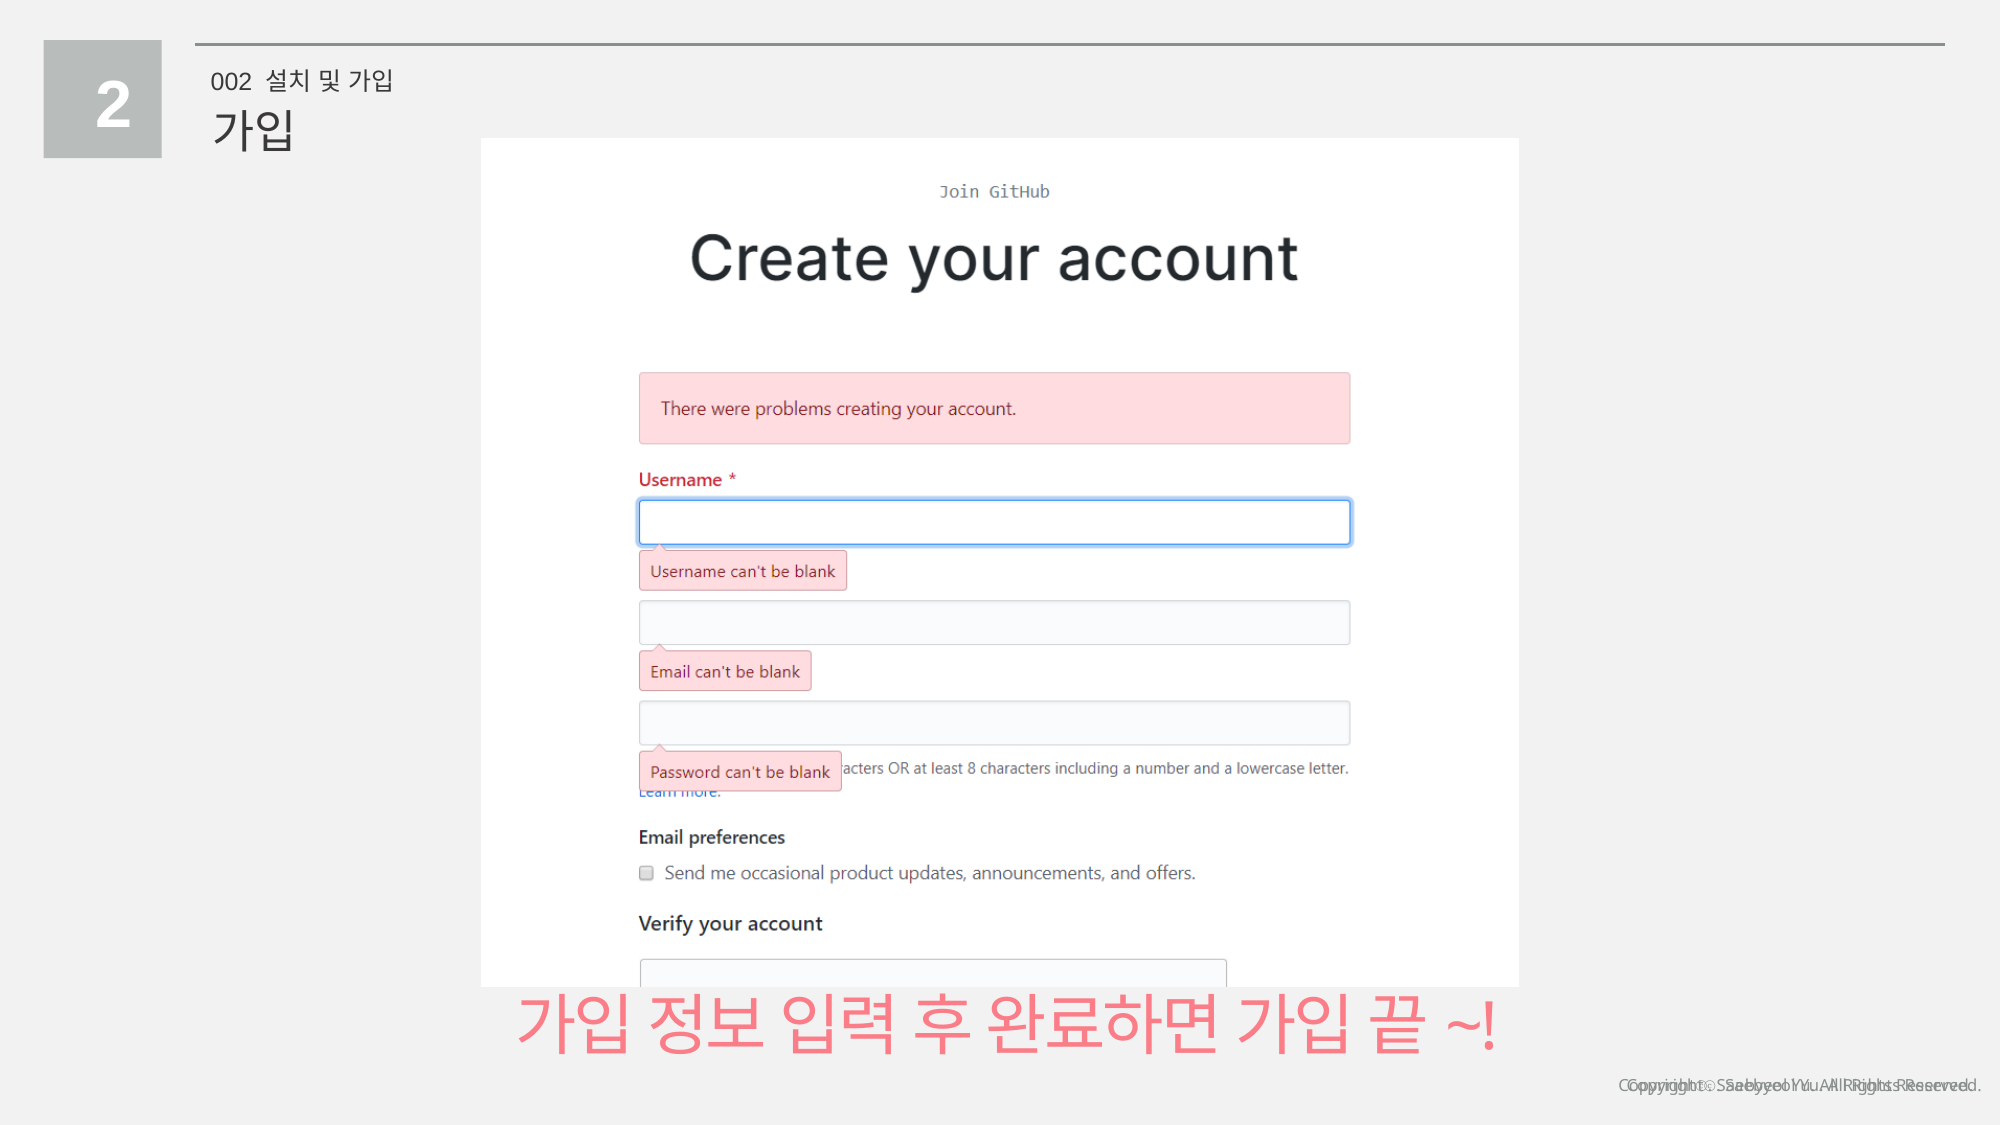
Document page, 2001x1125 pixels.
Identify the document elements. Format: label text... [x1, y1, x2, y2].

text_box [194, 57, 411, 164]
text_box Copyrightⓒ. Saebyeol Yu. All Rights Reserved. [1603, 1067, 1989, 1102]
text_box 2 [80, 52, 123, 148]
picture [481, 138, 1519, 987]
text_box 가입 정보 입력 후 완료하면 가입 끝~! [500, 975, 1601, 1071]
text_box [42, 39, 163, 159]
